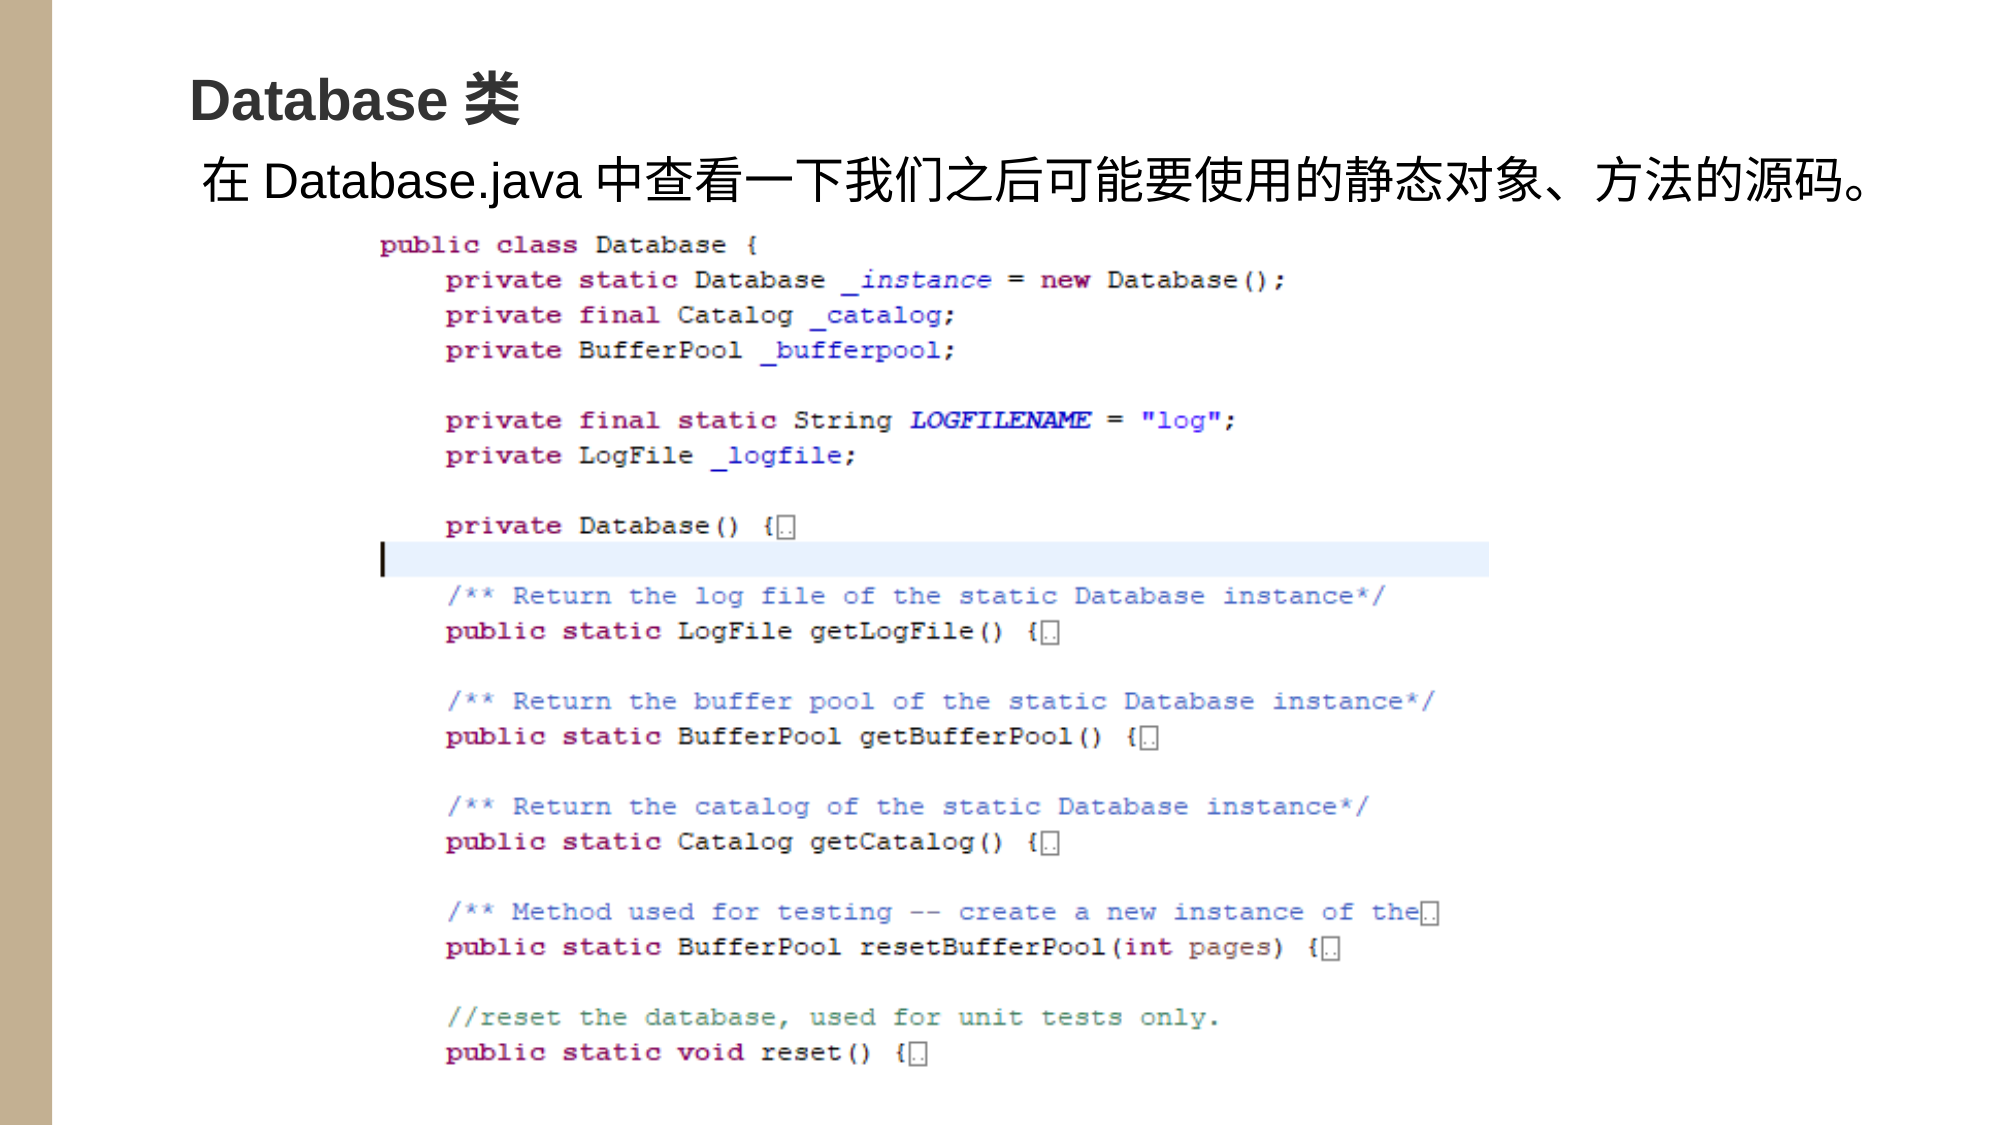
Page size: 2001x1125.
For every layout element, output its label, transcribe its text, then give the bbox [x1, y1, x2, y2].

picture [377, 216, 1489, 1073]
text_box Database类 [158, 55, 1295, 140]
text_box 在Database.java中查看一下我们之后可能要使用的静态对象、方法的源码。 [186, 140, 1949, 216]
